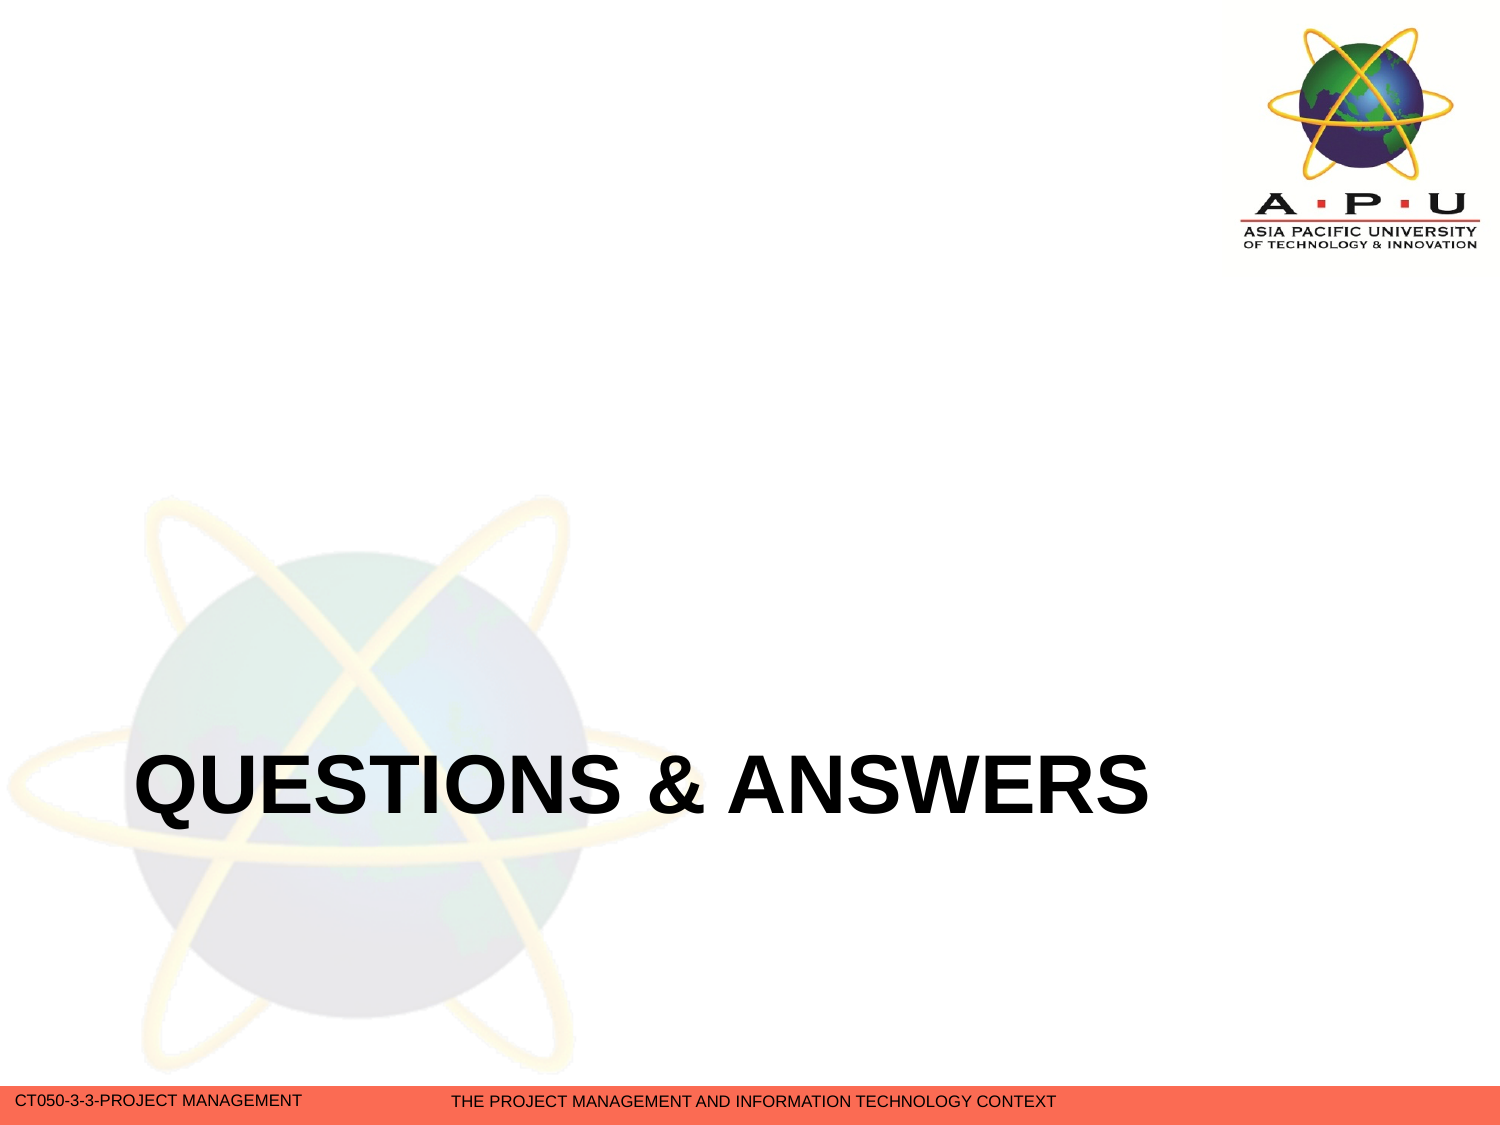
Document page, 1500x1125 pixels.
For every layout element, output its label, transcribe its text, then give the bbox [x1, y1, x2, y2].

picture [1222, 0, 1500, 277]
title Questions & answers [118, 722, 1394, 947]
